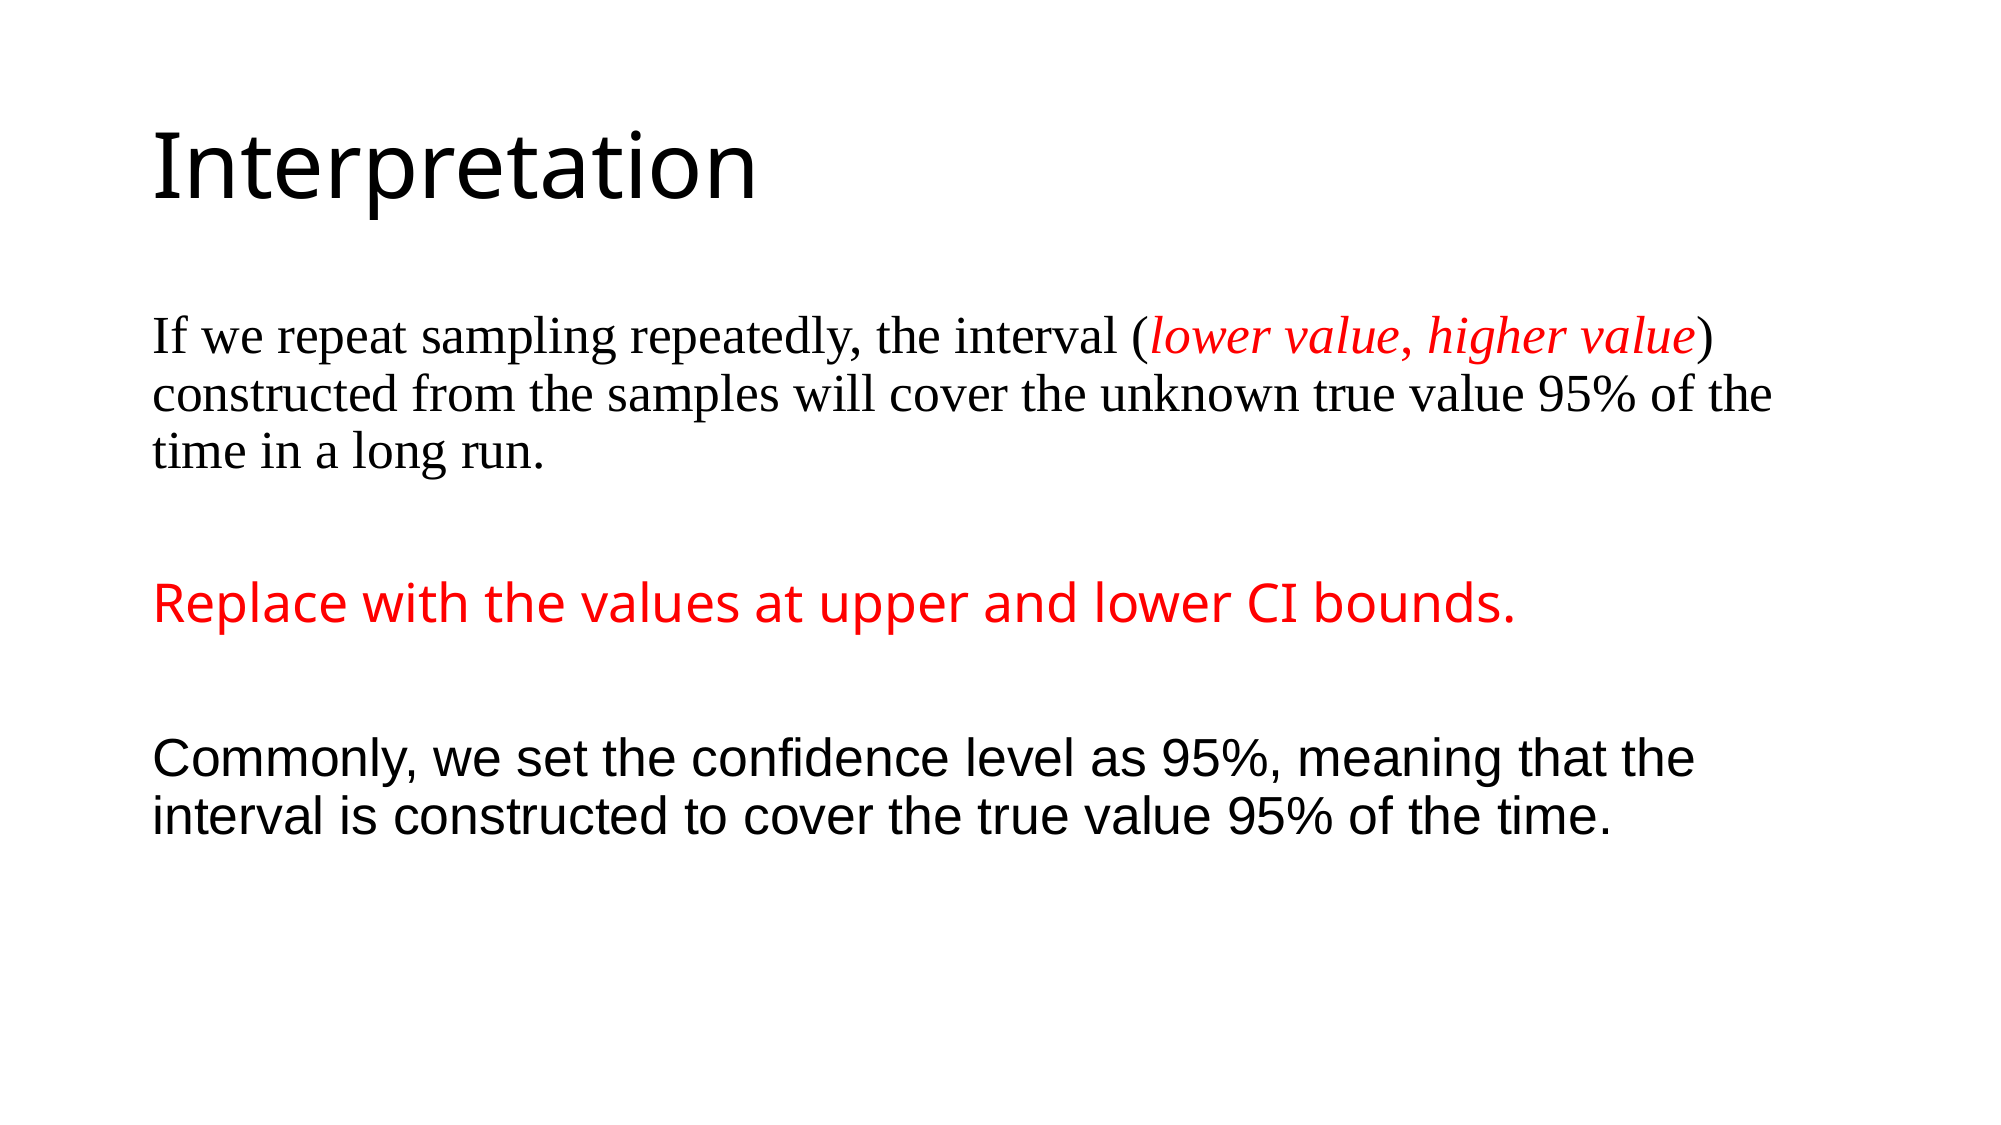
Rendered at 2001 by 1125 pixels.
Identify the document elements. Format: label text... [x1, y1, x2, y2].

title Interpretation [137, 59, 1863, 278]
list If we repeat sampling repeatedly, the interval (lower value, higher value) constructed from the samples will cover the unknown true value 95% of the time in a long run. Replace with the values at upper and lower CI bounds. Commonly, we set the confidence level as 95%, meaning that the interval is constructed to cover the true value 95% of the time. [137, 299, 1863, 1014]
